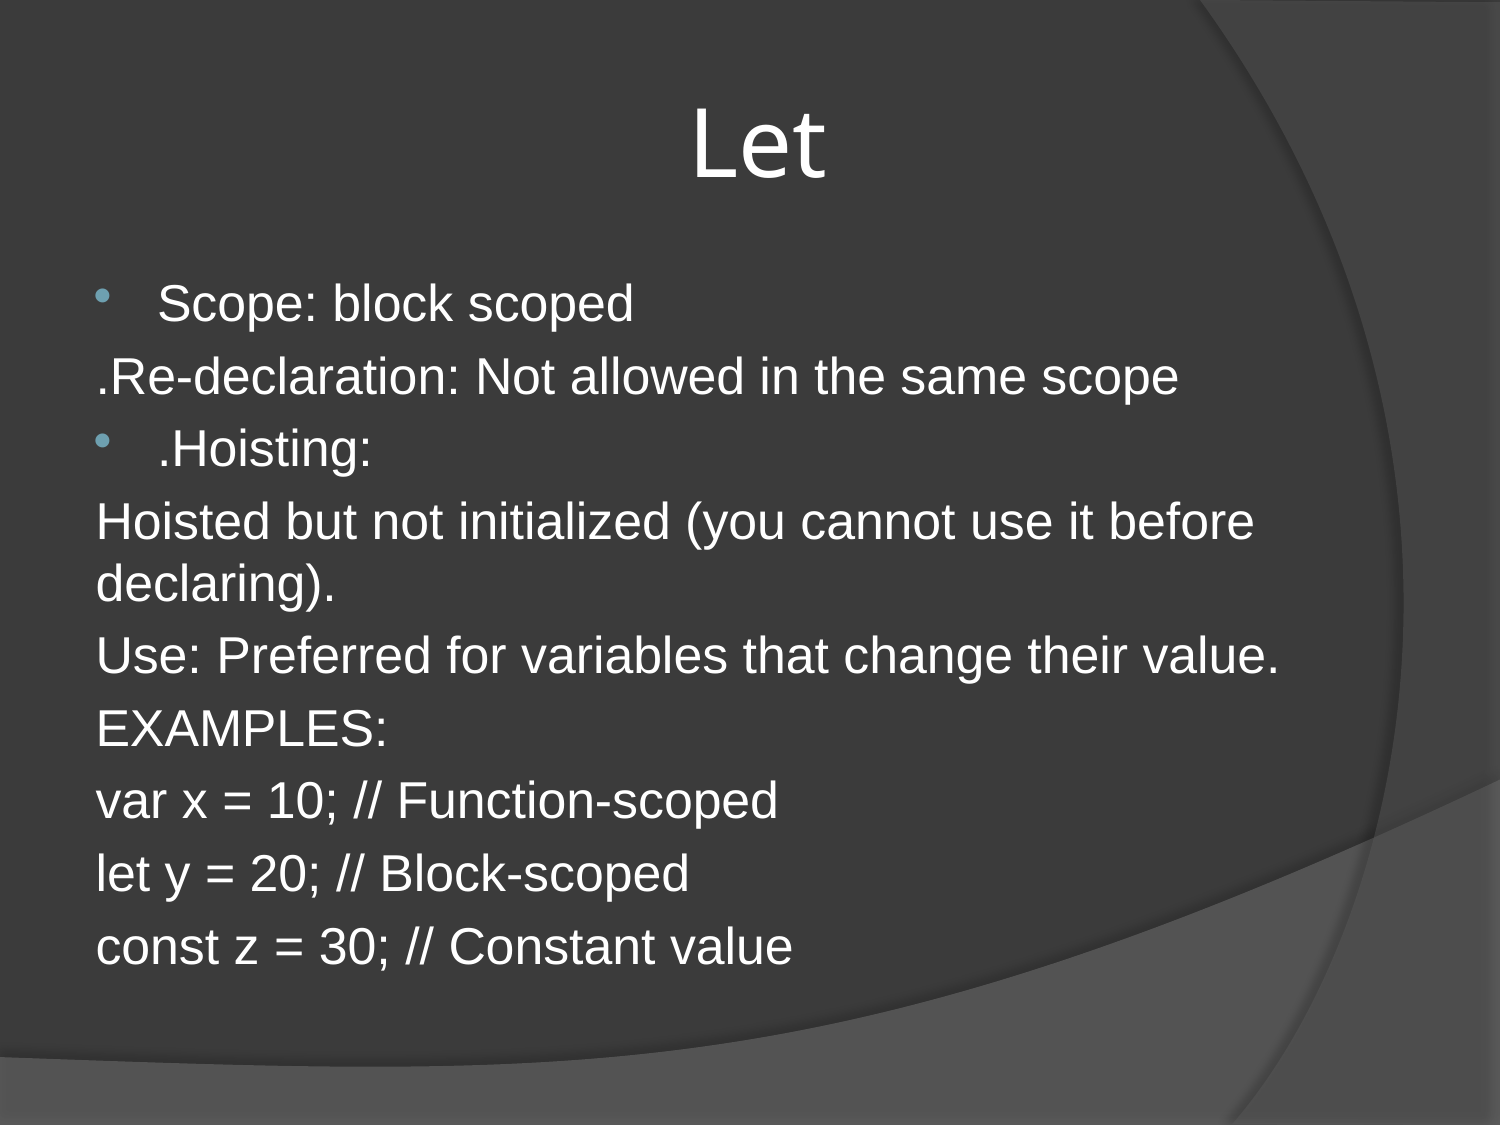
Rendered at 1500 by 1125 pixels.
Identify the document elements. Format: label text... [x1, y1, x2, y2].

title Let [75, 45, 1300, 233]
list Scope: block scoped .Re-declaration: Not allowed in the same scope .Hoisting: Hoisted but not initialized (you cannot use it before declaring). Use: Preferred for variables that change their value. EXAMPLES: var x = 10; // Function-scoped let y = 20; // Block-scoped const z = 30; // Constant value [75, 262, 1300, 1005]
